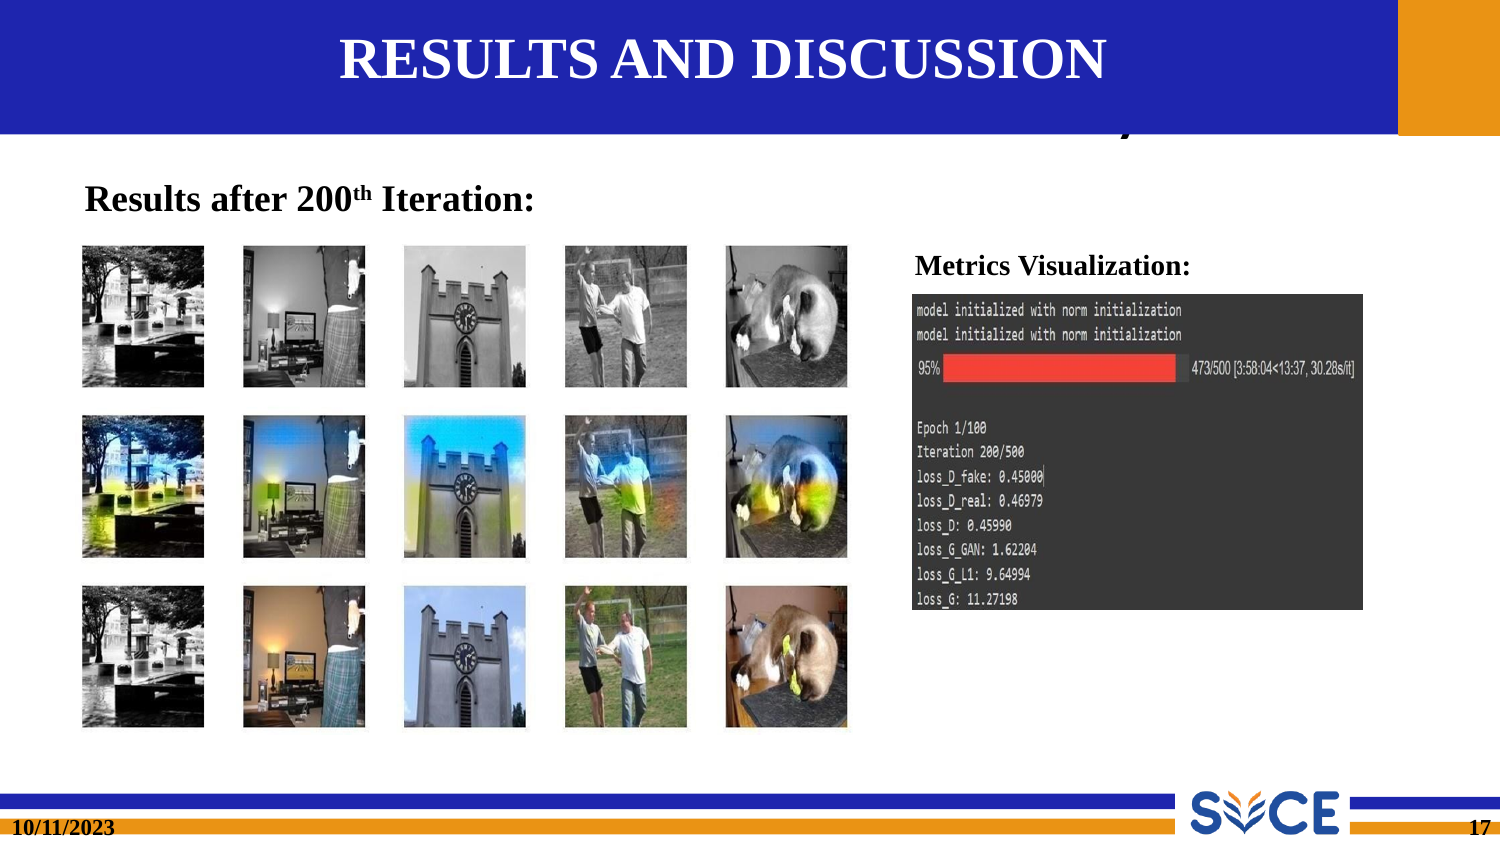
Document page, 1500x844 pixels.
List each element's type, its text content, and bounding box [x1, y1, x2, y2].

text_box Results after 200th Iteration: [69, 166, 946, 227]
text_box 17 [1453, 804, 1500, 844]
picture [74, 244, 853, 735]
picture [912, 294, 1363, 610]
text_box 10/11/2023 [0, 804, 188, 844]
text_box Metrics Visualization: [899, 239, 1500, 290]
title RESULTS AND DISCUSSION [48, 1, 1399, 110]
picture [1187, 784, 1343, 843]
